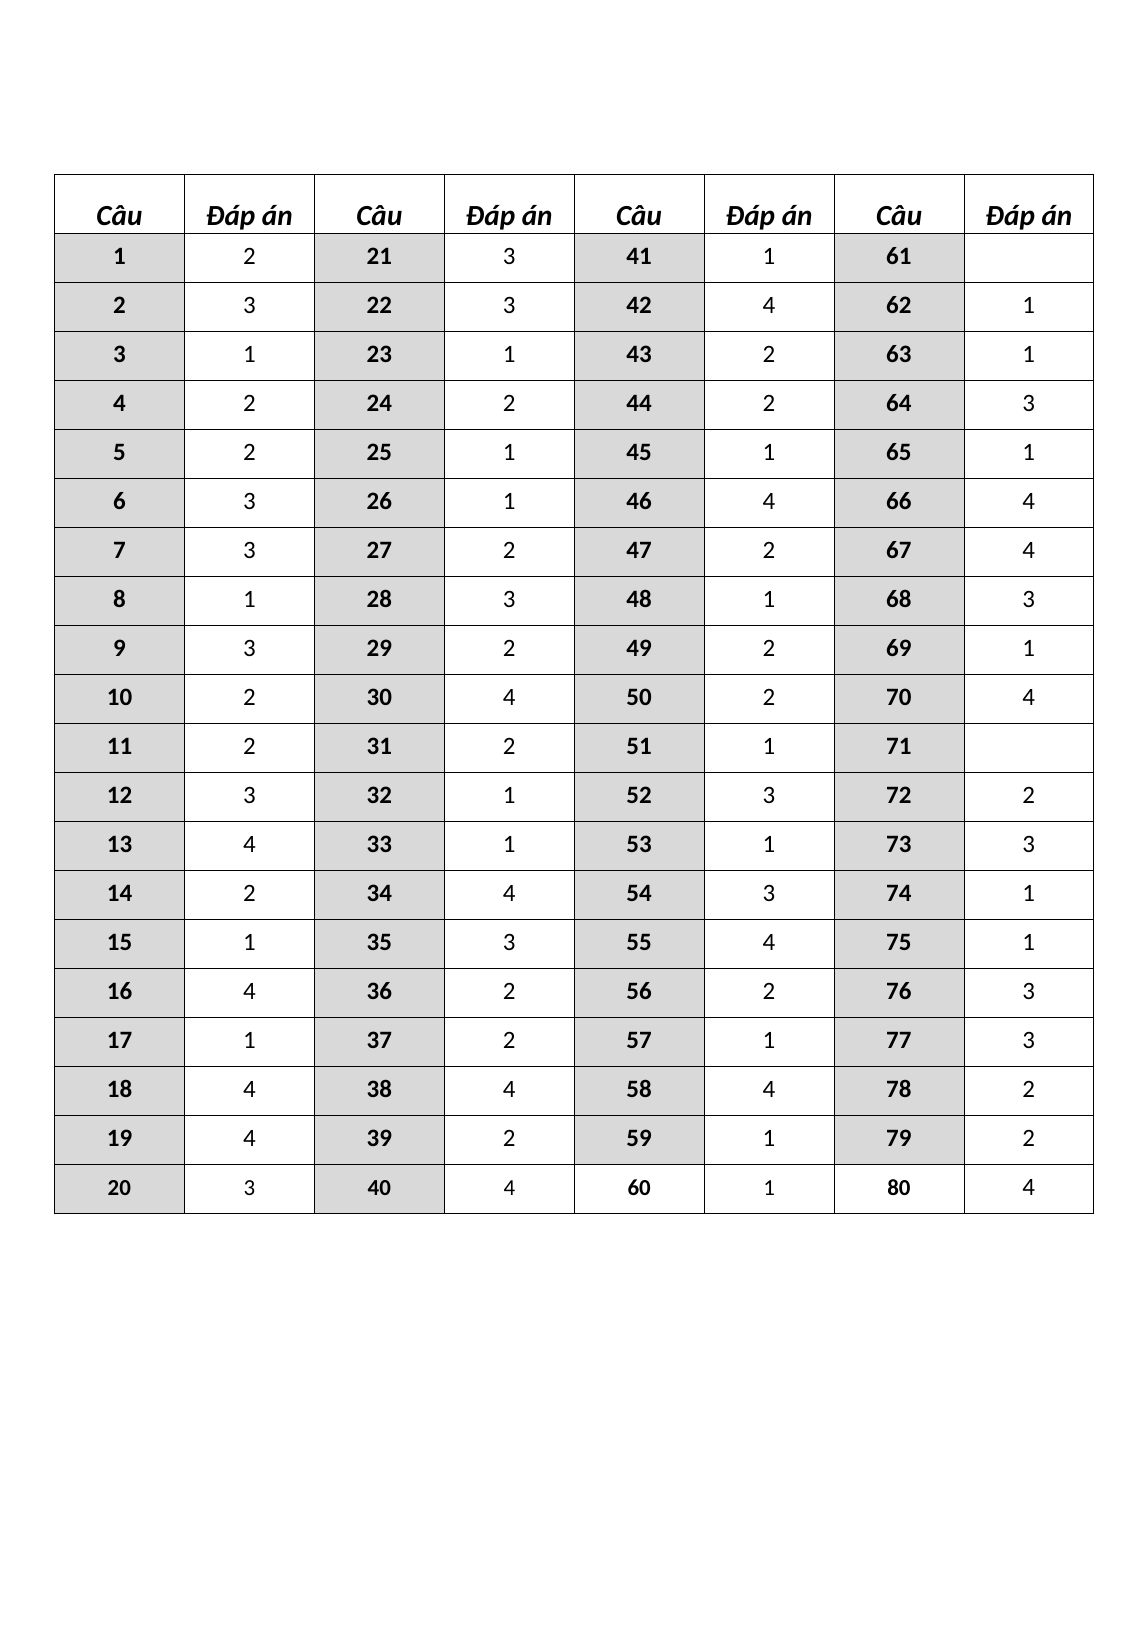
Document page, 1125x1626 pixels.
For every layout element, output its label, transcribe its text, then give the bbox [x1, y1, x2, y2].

table_cell 74 [835, 871, 964, 919]
table_cell 76 [835, 969, 964, 1017]
table_cell 54 [575, 871, 704, 919]
table_cell 16 [55, 969, 184, 1017]
table_cell 34 [315, 871, 444, 919]
table_cell 4 [185, 1116, 314, 1164]
table_cell 4 [445, 675, 574, 723]
table_cell 3 [185, 773, 314, 821]
table_cell 4 [185, 1067, 314, 1115]
table_cell 2 [445, 1116, 574, 1164]
table_cell 4 [705, 479, 834, 527]
table_cell 73 [835, 822, 964, 870]
table_cell 2 [965, 773, 1093, 821]
table_cell 44 [575, 381, 704, 429]
table_cell 3 [185, 528, 314, 576]
table_cell 1 [705, 1116, 834, 1164]
table_cell 1 [445, 773, 574, 821]
table_cell 4 [705, 1067, 834, 1115]
table_cell 1 [965, 626, 1093, 674]
table_cell 59 [575, 1116, 704, 1164]
table_cell 2 [445, 626, 574, 674]
table_cell 55 [575, 920, 704, 968]
table_cell 4 [445, 1165, 574, 1213]
table_cell 29 [315, 626, 444, 674]
table_cell 2 [705, 626, 834, 674]
table_cell 1 [185, 1018, 314, 1066]
table_cell 2 [445, 969, 574, 1017]
table_cell 11 [55, 724, 184, 772]
table_cell 2 [185, 430, 314, 478]
table_cell 77 [835, 1018, 964, 1066]
table_cell 49 [575, 626, 704, 674]
table_cell 4 [55, 381, 184, 429]
table_cell 56 [575, 969, 704, 1017]
table_cell 2 [965, 1067, 1093, 1115]
table_cell 25 [315, 430, 444, 478]
table_cell 52 [575, 773, 704, 821]
table_cell 42 [575, 283, 704, 331]
table_cell 63 [835, 332, 964, 380]
table_cell 26 [315, 479, 444, 527]
table_cell 9 [55, 626, 184, 674]
table_cell 10 [55, 675, 184, 723]
table_cell 3 [705, 773, 834, 821]
table_cell 4 [185, 822, 314, 870]
table_cell 66 [835, 479, 964, 527]
table_cell 46 [575, 479, 704, 527]
table_cell 4 [445, 871, 574, 919]
table_cell 1 [185, 577, 314, 625]
table_cell 78 [835, 1067, 964, 1115]
table_header Câu [55, 175, 184, 233]
table_cell 1 [55, 234, 184, 282]
table_cell 28 [315, 577, 444, 625]
table_cell 67 [835, 528, 964, 576]
table_cell 3 [445, 283, 574, 331]
table_cell 3 [965, 381, 1093, 429]
table_cell 45 [575, 430, 704, 478]
table_cell 3 [185, 479, 314, 527]
table_header Đáp án [185, 175, 314, 233]
table_cell 4 [705, 920, 834, 968]
table_cell 38 [315, 1067, 444, 1115]
table_cell 1 [965, 920, 1093, 968]
table_cell 3 [55, 332, 184, 380]
table_cell 1 [445, 822, 574, 870]
table_cell 79 [835, 1116, 964, 1164]
table_cell 3 [705, 871, 834, 919]
table_cell 69 [835, 626, 964, 674]
table_cell 80 [835, 1165, 964, 1213]
table_cell 4 [185, 969, 314, 1017]
table_cell 3 [965, 1018, 1093, 1066]
table_cell 8 [55, 577, 184, 625]
table_cell 7 [55, 528, 184, 576]
table_cell 43 [575, 332, 704, 380]
table_cell 68 [835, 577, 964, 625]
table_cell 4 [965, 479, 1093, 527]
table_cell 48 [575, 577, 704, 625]
table_cell 30 [315, 675, 444, 723]
table_cell 2 [445, 1018, 574, 1066]
table_cell 64 [835, 381, 964, 429]
table_cell 1 [705, 822, 834, 870]
table_cell 2 [185, 724, 314, 772]
table_cell 2 [185, 675, 314, 723]
table_cell 3 [445, 920, 574, 968]
table_cell 40 [315, 1165, 444, 1213]
table_cell 2 [705, 332, 834, 380]
table_header Câu [575, 175, 704, 233]
table_cell 1 [705, 1165, 834, 1213]
table_cell 50 [575, 675, 704, 723]
table_cell 2 [705, 381, 834, 429]
table_cell 57 [575, 1018, 704, 1066]
table_cell 3 [445, 577, 574, 625]
table_cell 1 [705, 724, 834, 772]
table_cell 1 [965, 332, 1093, 380]
table_cell 72 [835, 773, 964, 821]
table_cell 1 [185, 920, 314, 968]
table_cell 36 [315, 969, 444, 1017]
table_cell 58 [575, 1067, 704, 1115]
table_cell 2 [965, 1116, 1093, 1164]
table_header Đáp án [965, 175, 1093, 233]
table_cell 75 [835, 920, 964, 968]
table_cell 47 [575, 528, 704, 576]
table_header Đáp án [445, 175, 574, 233]
table_cell 4 [705, 283, 834, 331]
table_cell 31 [315, 724, 444, 772]
table_cell 35 [315, 920, 444, 968]
table_cell 13 [55, 822, 184, 870]
table_cell 37 [315, 1018, 444, 1066]
table_cell 27 [315, 528, 444, 576]
table_cell [965, 234, 1093, 282]
table_cell 51 [575, 724, 704, 772]
table_cell 2 [445, 724, 574, 772]
table_cell 3 [445, 234, 574, 282]
table_cell 21 [315, 234, 444, 282]
table_cell 62 [835, 283, 964, 331]
table_cell 2 [705, 969, 834, 1017]
table_cell 2 [185, 871, 314, 919]
table_cell 4 [965, 528, 1093, 576]
table_cell 2 [185, 381, 314, 429]
table_cell 1 [185, 332, 314, 380]
table_cell 12 [55, 773, 184, 821]
table_cell 33 [315, 822, 444, 870]
table_cell 1 [445, 332, 574, 380]
table_cell 3 [185, 626, 314, 674]
table_cell 2 [55, 283, 184, 331]
table_header Câu [315, 175, 444, 233]
table_cell 1 [965, 430, 1093, 478]
table_cell 4 [445, 1067, 574, 1115]
table_cell 22 [315, 283, 444, 331]
table_header Đáp án [705, 175, 834, 233]
table_cell 5 [55, 430, 184, 478]
table_cell 1 [705, 577, 834, 625]
table_cell 4 [965, 1165, 1093, 1213]
table_cell 15 [55, 920, 184, 968]
table_cell 3 [965, 822, 1093, 870]
table_cell 23 [315, 332, 444, 380]
table_header Câu [835, 175, 964, 233]
table_cell 6 [55, 479, 184, 527]
table_cell 2 [445, 381, 574, 429]
table_cell 1 [965, 871, 1093, 919]
table_cell 2 [705, 675, 834, 723]
table_cell 3 [185, 1165, 314, 1213]
table_cell 19 [55, 1116, 184, 1164]
table_cell [965, 724, 1093, 772]
table_cell 2 [185, 234, 314, 282]
table_cell 1 [705, 234, 834, 282]
table_cell 3 [965, 969, 1093, 1017]
table_cell 20 [55, 1165, 184, 1213]
table_cell 1 [705, 430, 834, 478]
table_cell 2 [445, 528, 574, 576]
table_cell 17 [55, 1018, 184, 1066]
table_cell 60 [575, 1165, 704, 1213]
table_cell 4 [965, 675, 1093, 723]
table_cell 3 [185, 283, 314, 331]
table_cell 1 [445, 479, 574, 527]
table_cell 65 [835, 430, 964, 478]
table_cell 32 [315, 773, 444, 821]
table_cell 1 [965, 283, 1093, 331]
table_cell 61 [835, 234, 964, 282]
table_cell 70 [835, 675, 964, 723]
table_cell 18 [55, 1067, 184, 1115]
table_cell 1 [445, 430, 574, 478]
table_cell 24 [315, 381, 444, 429]
table_cell 41 [575, 234, 704, 282]
table_cell 14 [55, 871, 184, 919]
table_cell 1 [705, 1018, 834, 1066]
table_cell 2 [705, 528, 834, 576]
table_cell 39 [315, 1116, 444, 1164]
table_cell 53 [575, 822, 704, 870]
table_cell 3 [965, 577, 1093, 625]
table_cell 71 [835, 724, 964, 772]
